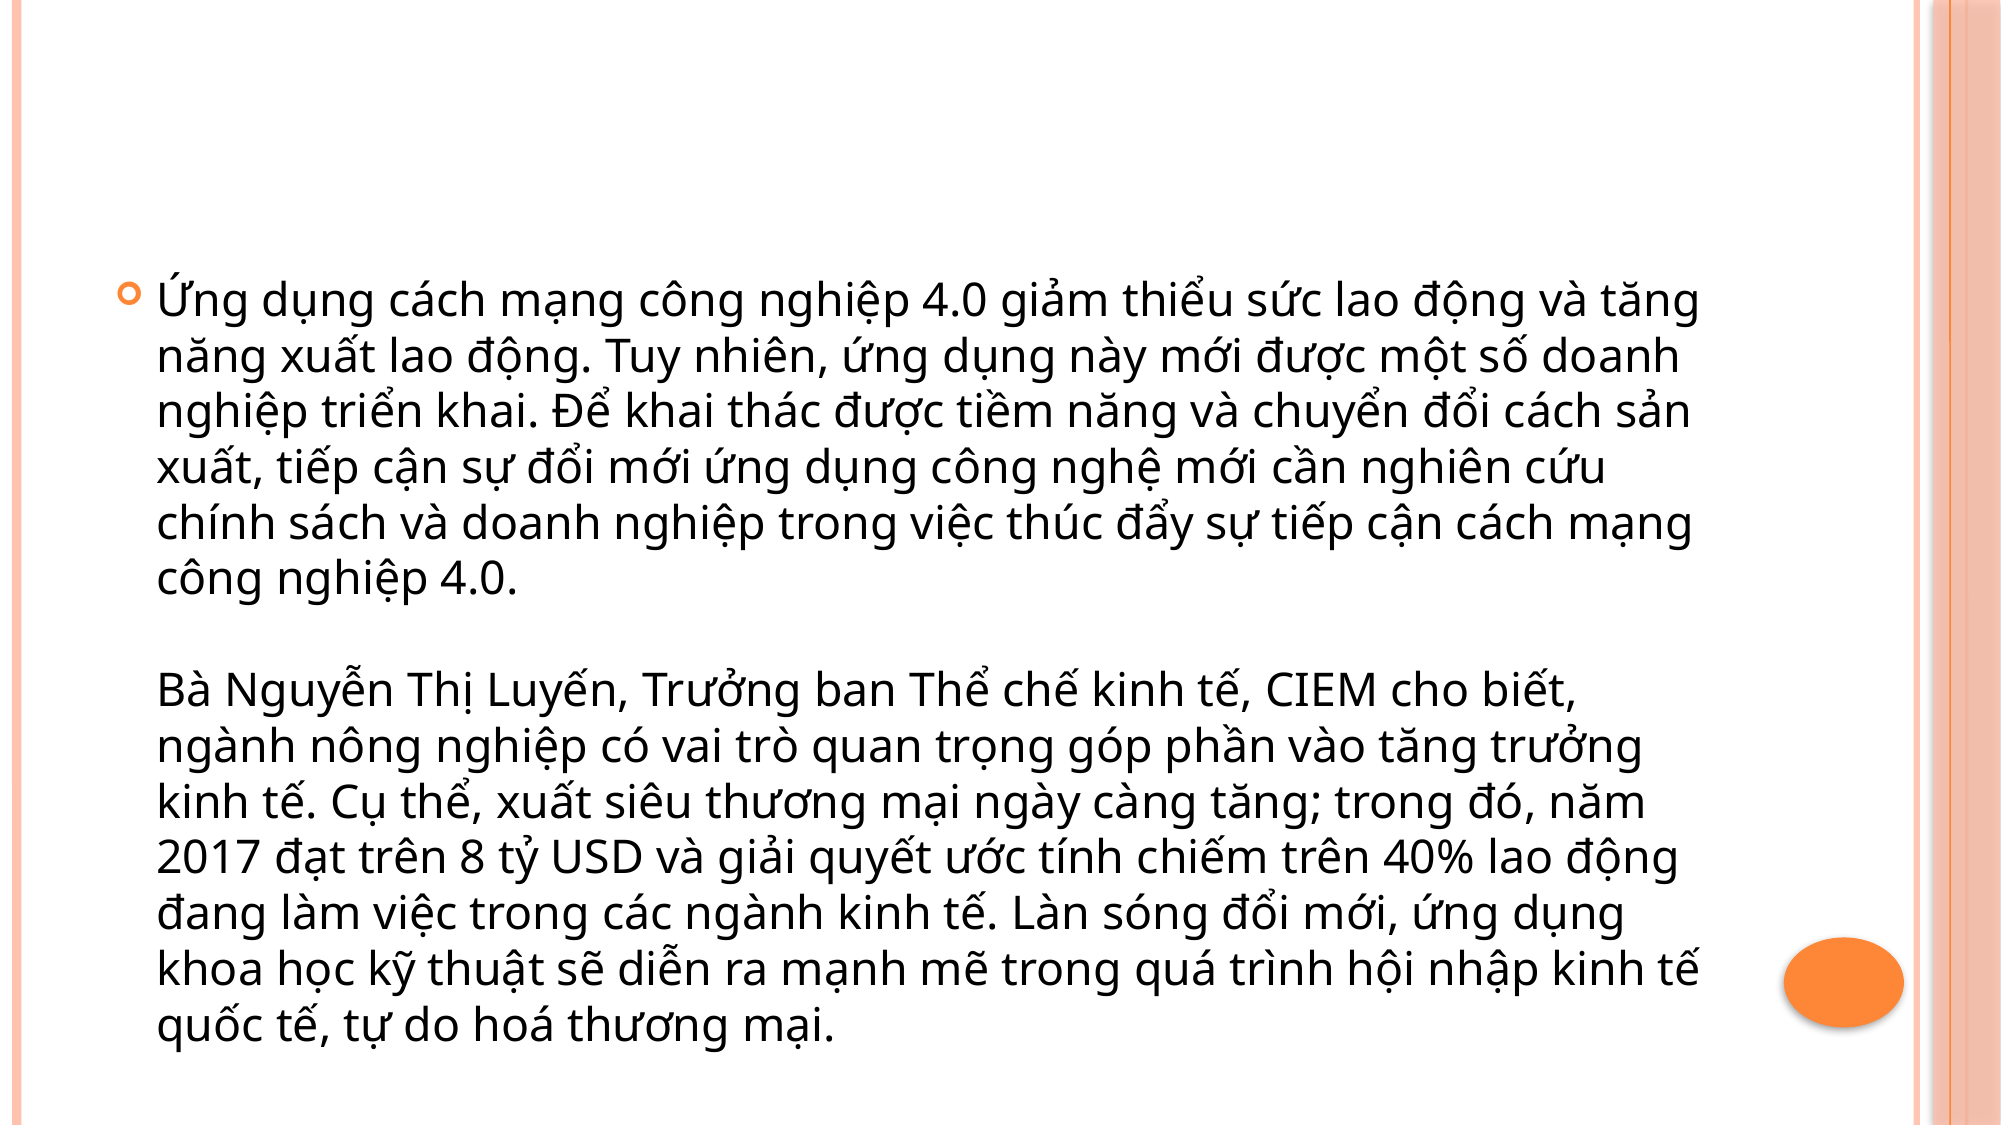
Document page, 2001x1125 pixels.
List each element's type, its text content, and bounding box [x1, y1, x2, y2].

list Ứng dụng cách mạng công nghiệp 4.0 giảm thiểu sức lao động và tăng năng xuất lao động. Tuy nhiên, ứng dụng này mới được một số doanh nghiệp triển khai. Để khai thác được tiềm năng và chuyển đổi cách sản xuất, tiếp cận sự đổi mới ứng dụng công nghệ mới cần nghiên cứu chính sách và doanh nghiệp trong việc thúc đẩy sự tiếp cận cách mạng công nghiệp 4.0. Bà Nguyễn Thị Luyến, Trưởng ban Thể chế kinh tế, CIEM cho biết, ngành nông nghiệp có vai trò quan trọng góp phần vào tăng trưởng kinh tế. Cụ thể, xuất siêu thương mại ngày càng tăng; trong đó, năm 2017 đạt trên 8 tỷ USD và giải quyết ước tính chiếm trên 40% lao động đang làm việc trong các ngành kinh tế. Làn sóng đổi mới, ứng dụng khoa học kỹ thuật sẽ diễn ra mạnh mẽ trong quá trình hội nhập kinh tế quốc tế, tự do hoá thương mại. [99, 262, 1734, 1062]
